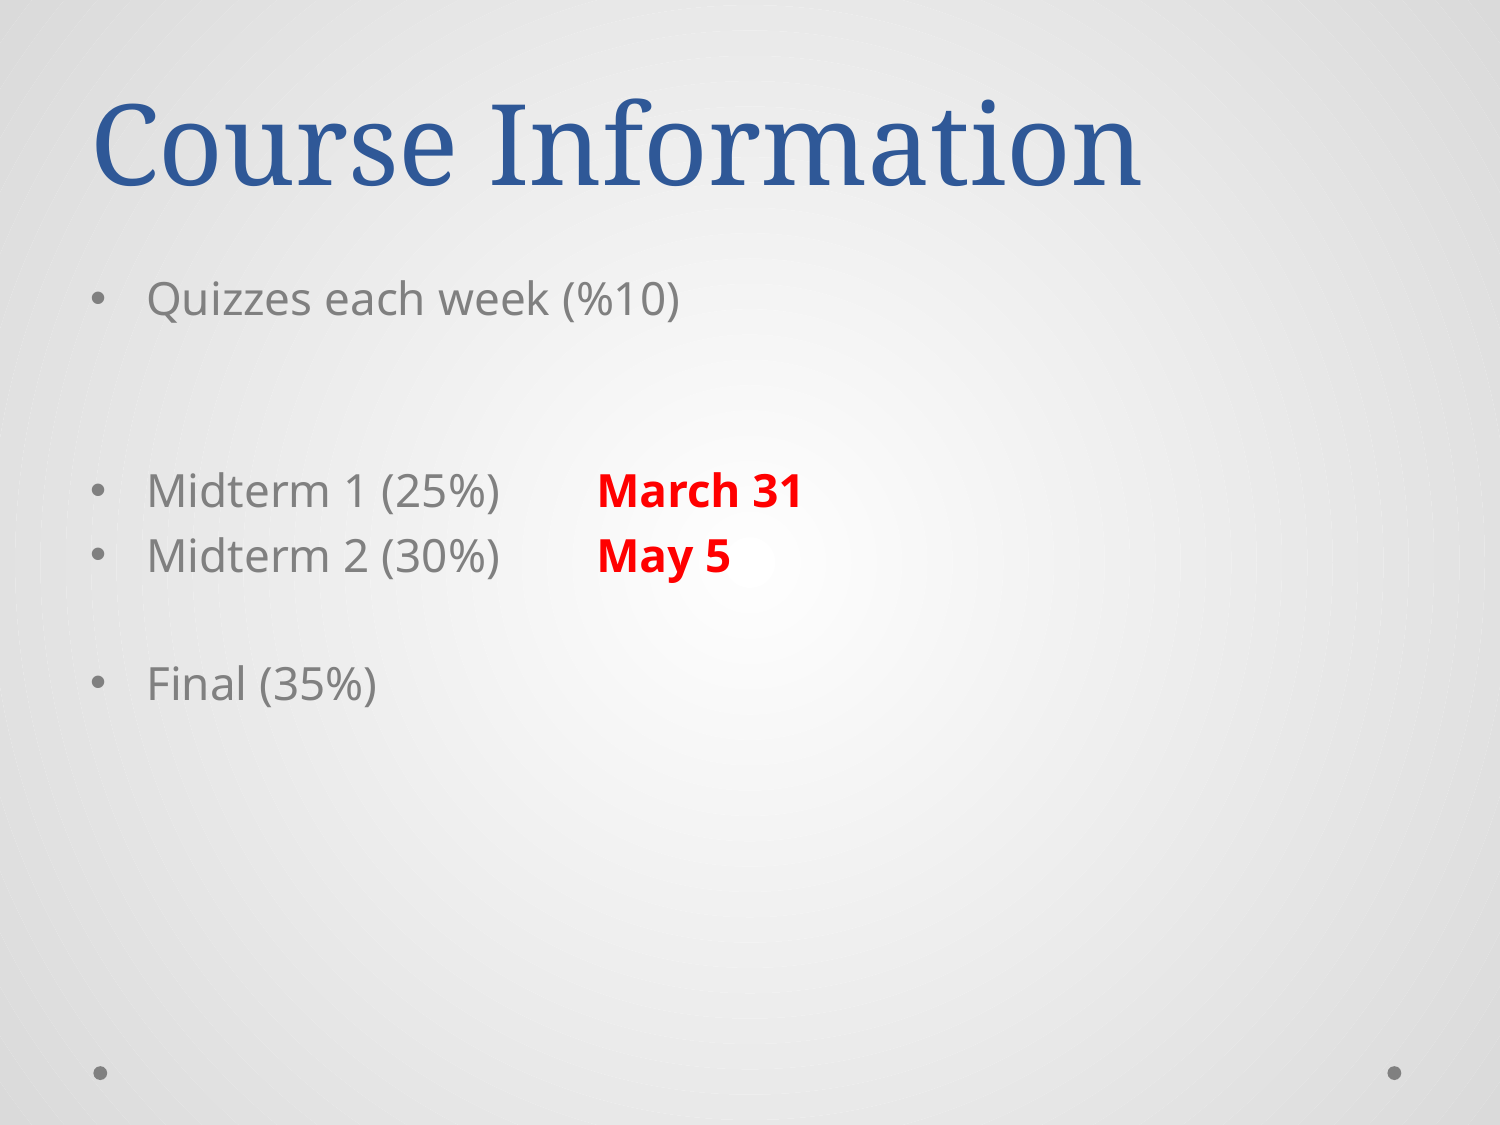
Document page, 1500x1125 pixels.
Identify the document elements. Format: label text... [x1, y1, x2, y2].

list Quizzes each week (%10) Midterm 1 (25%) March 31 Midterm 2 (30%) May 5 Final (35%) [75, 262, 1425, 1005]
title Course Information [75, 54, 1425, 216]
